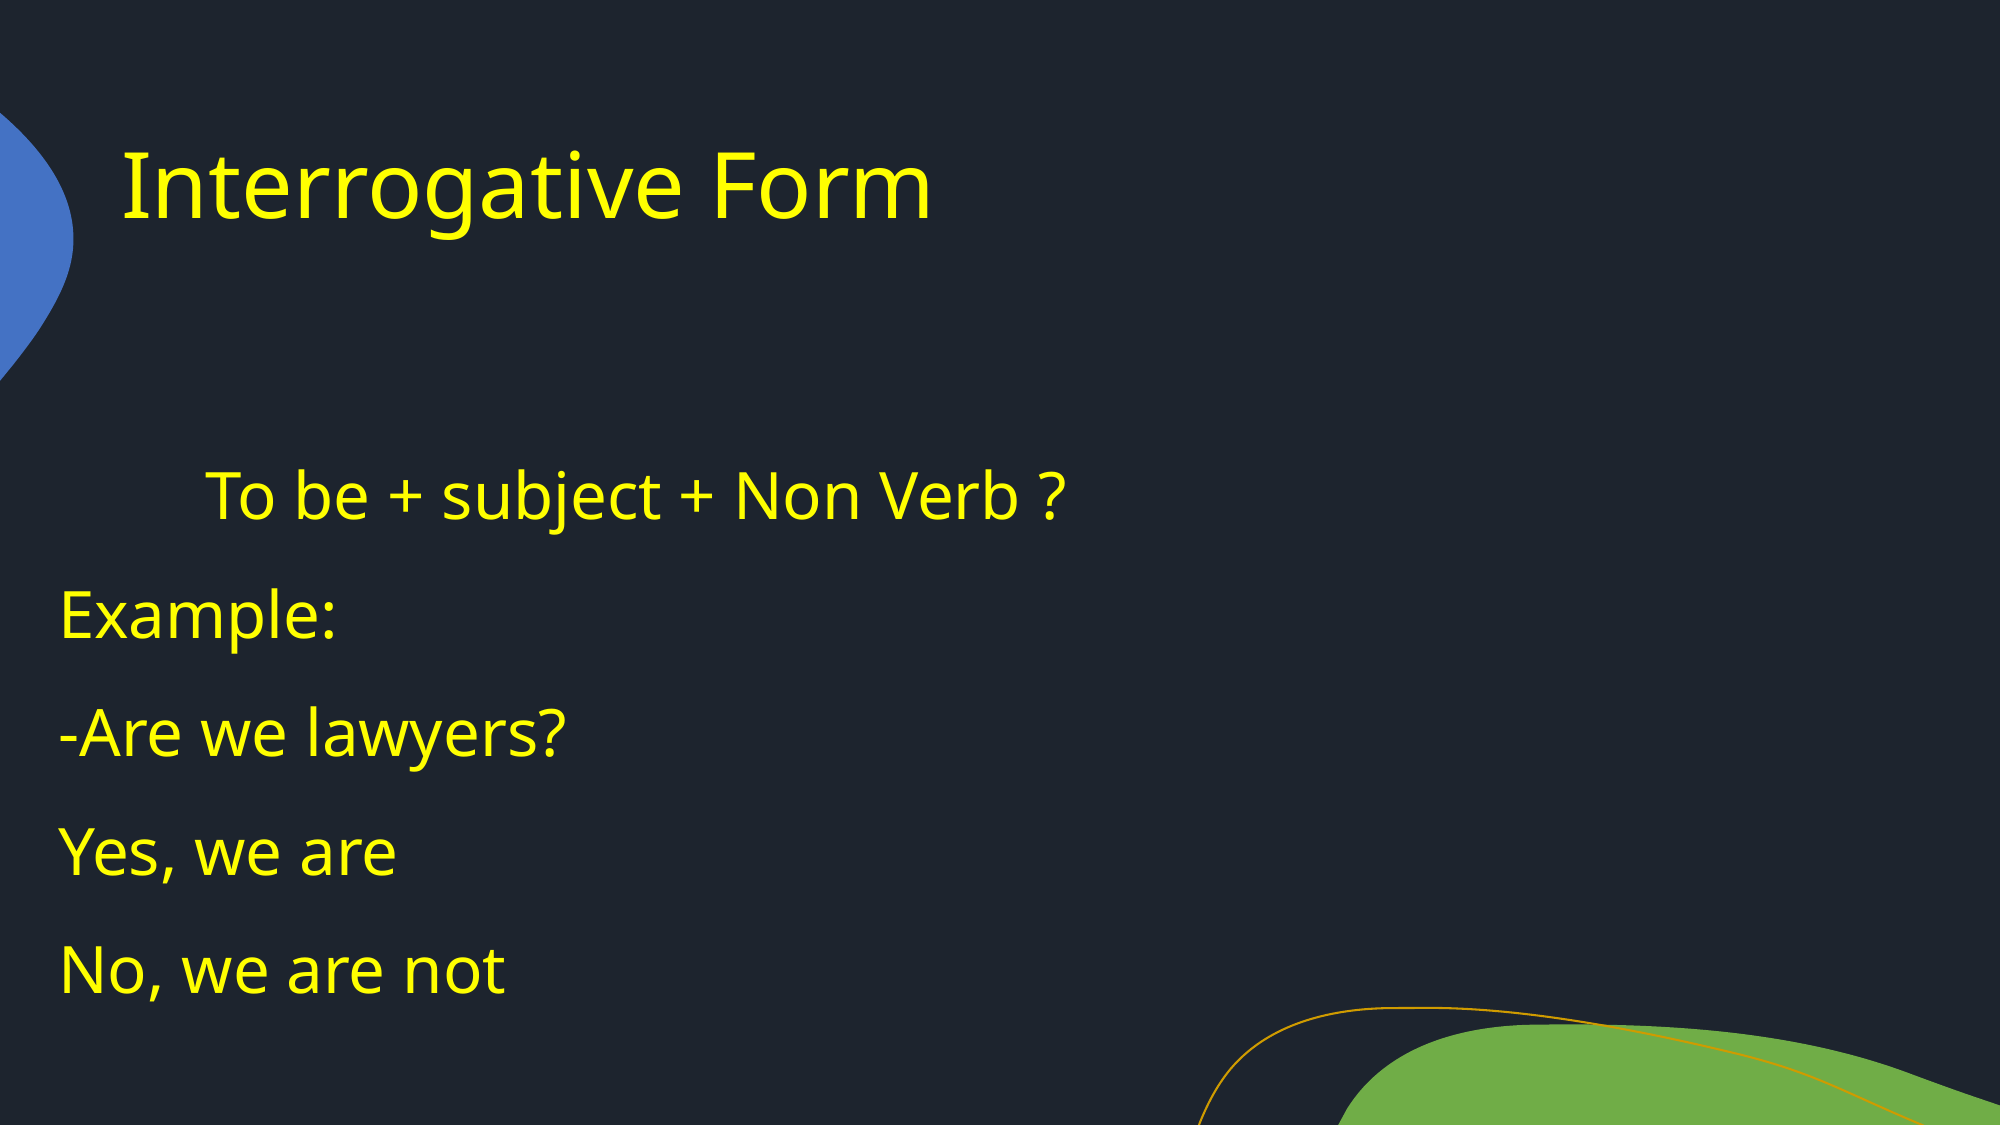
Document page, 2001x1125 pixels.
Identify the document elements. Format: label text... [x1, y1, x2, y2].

title Interrogative Form [106, 74, 1649, 304]
list To be + subject + Non Verb ? Example: -Are we lawyers? Yes, we are No, we are not [43, 328, 1969, 1017]
